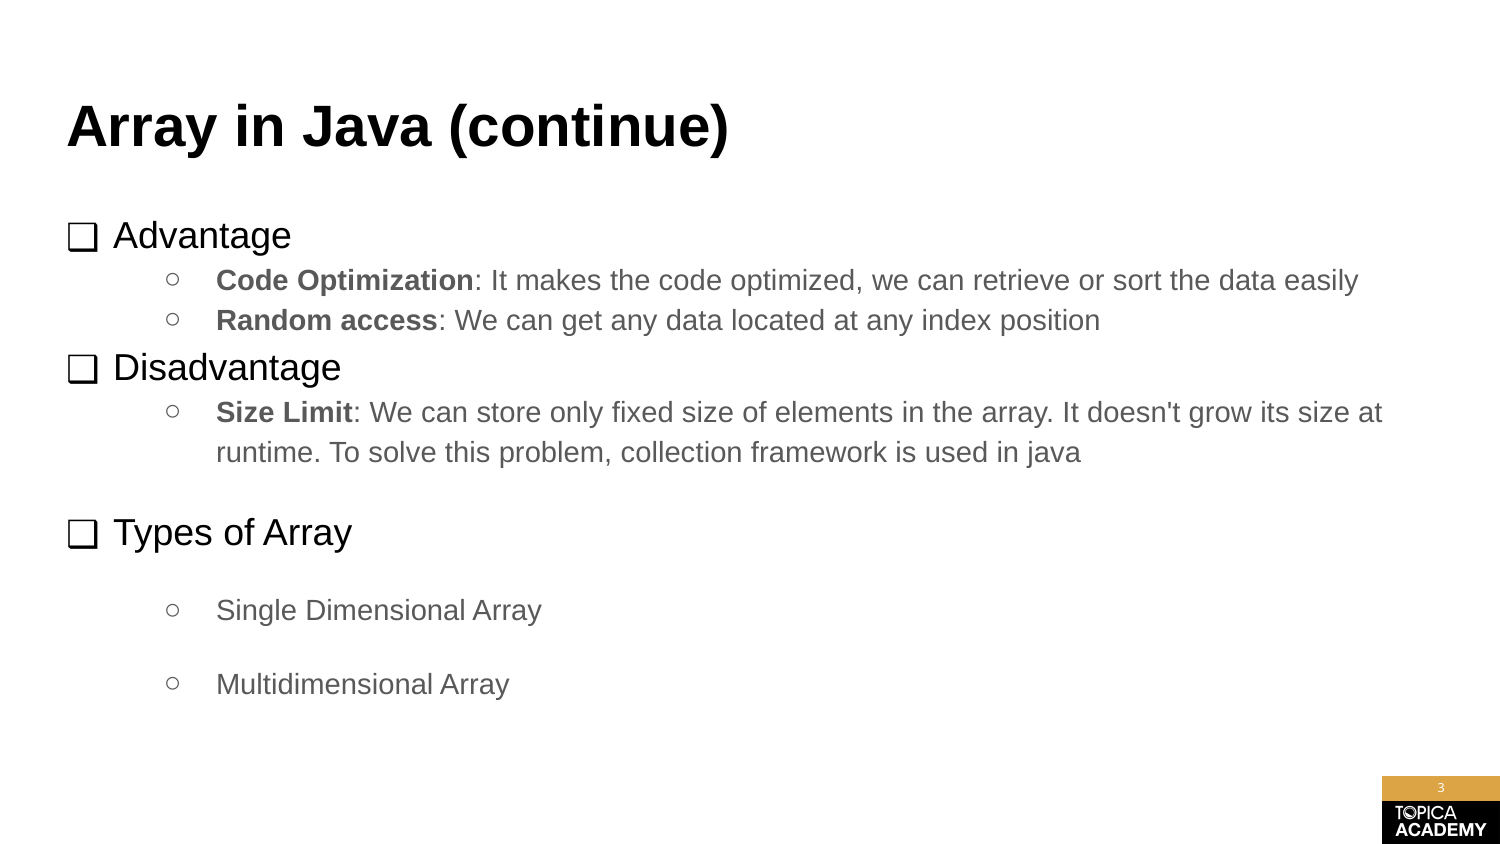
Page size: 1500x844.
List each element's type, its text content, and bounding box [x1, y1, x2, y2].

list Advantage Code Optimization: It makes the code optimized, we can retrieve or sort the data easily Random access: We can get any data located at any index position Disadvantage Size Limit: We can store only fixed size of elements in the array. It doesn't grow its size at runtime. To solve this problem, collection framework is used in java Types of Array Single Dimensional Array Multidimensional Array [51, 189, 1449, 753]
title Array in Java (continue) [51, 72, 1449, 167]
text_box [1381, 775, 1500, 844]
